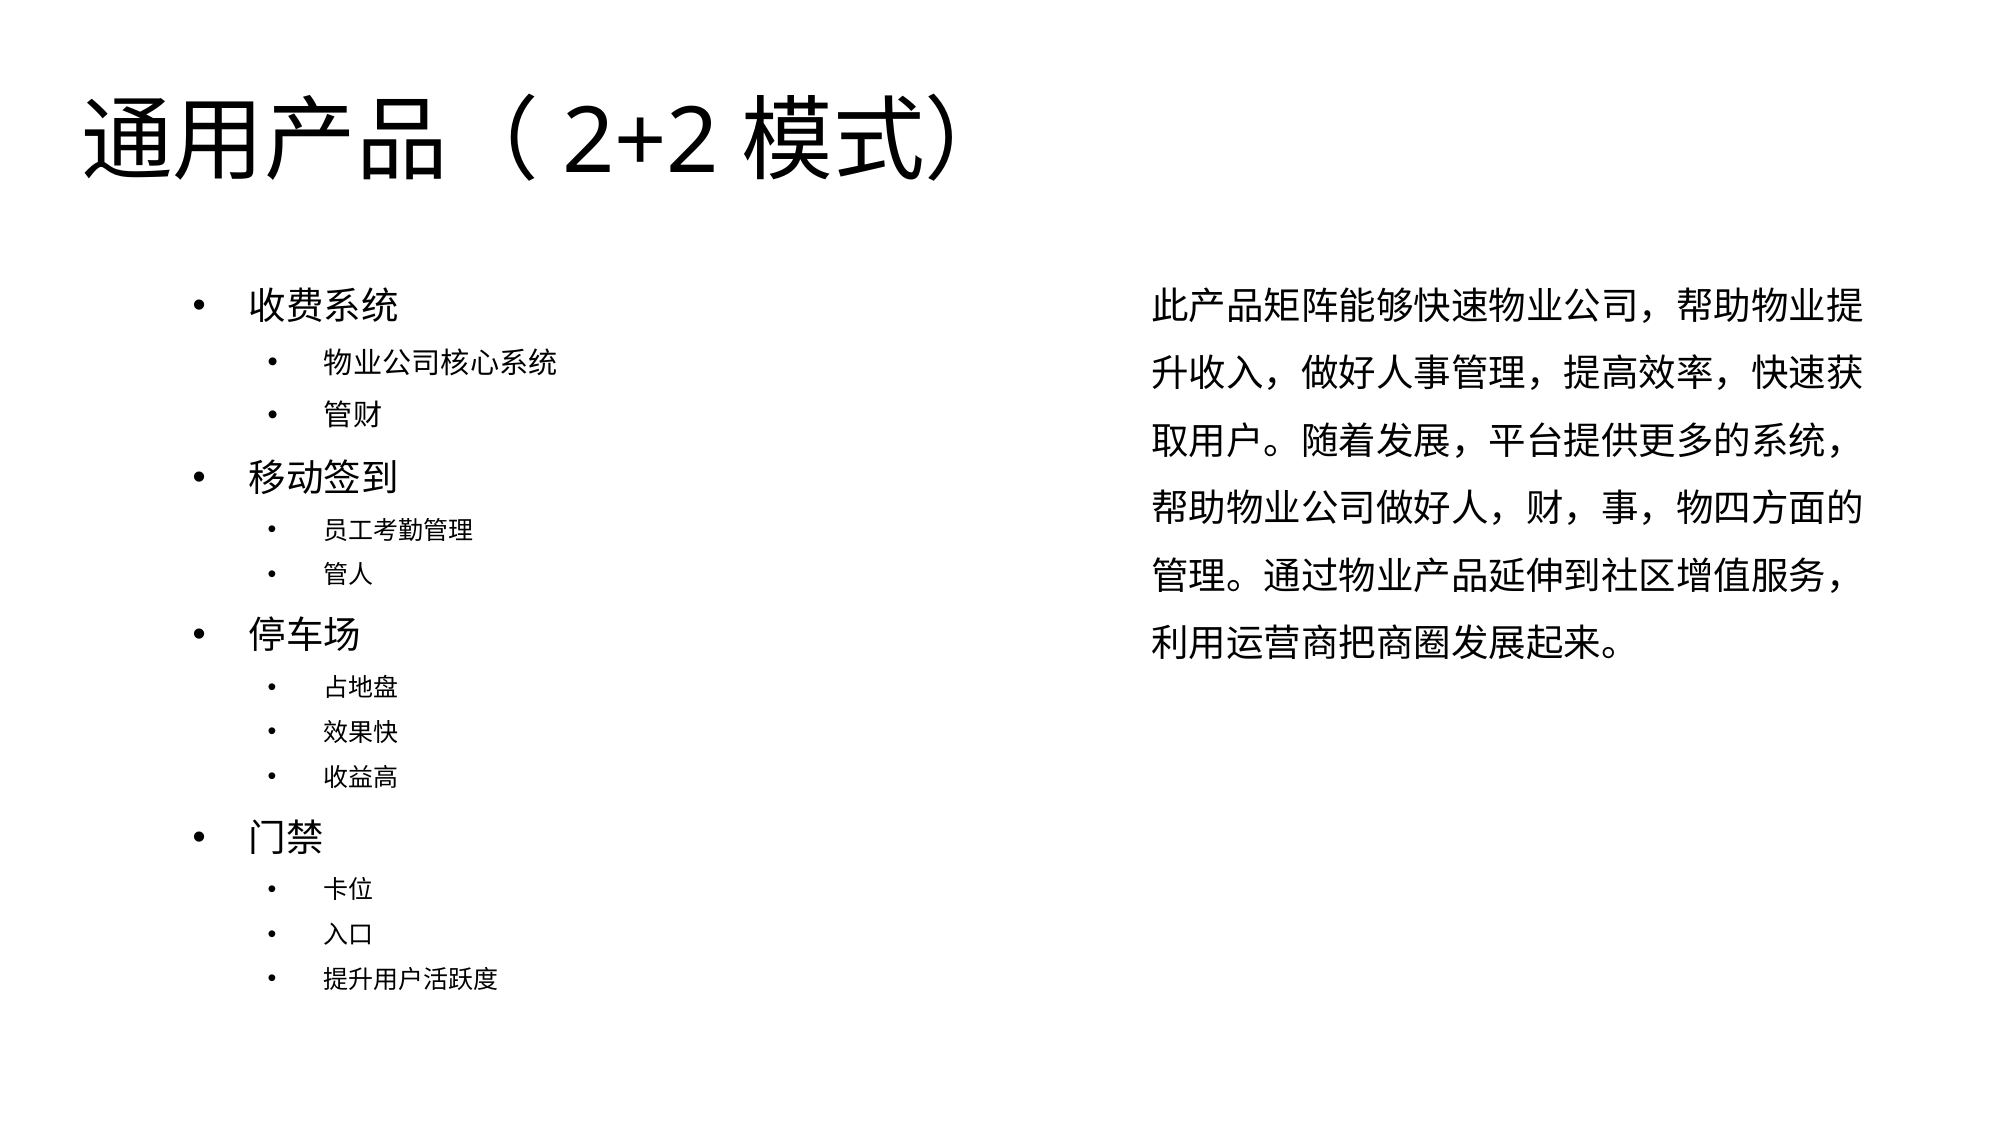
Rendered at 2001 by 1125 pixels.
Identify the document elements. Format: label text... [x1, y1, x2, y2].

title 通用产品（2+2模式） [66, 34, 1792, 252]
text_box 此产品矩阵能够快速物业公司，帮助物业提升收入，做好人事管理，提高效率，快速获取用户。随着发展，平台提供更多的系统，帮助物业公司做好人，财，事，物四方面的管理。通过物业产品延伸到社区增值服务，利用运营商把商圈发展起来。 [1136, 251, 1882, 807]
text_box 收费系统 物业公司核心系统 管财 移动签到 员工考勤管理 管人 停车场 占地盘 效果快 收益高 门禁 卡位 入口 提升用户活跃度 [177, 251, 928, 1069]
